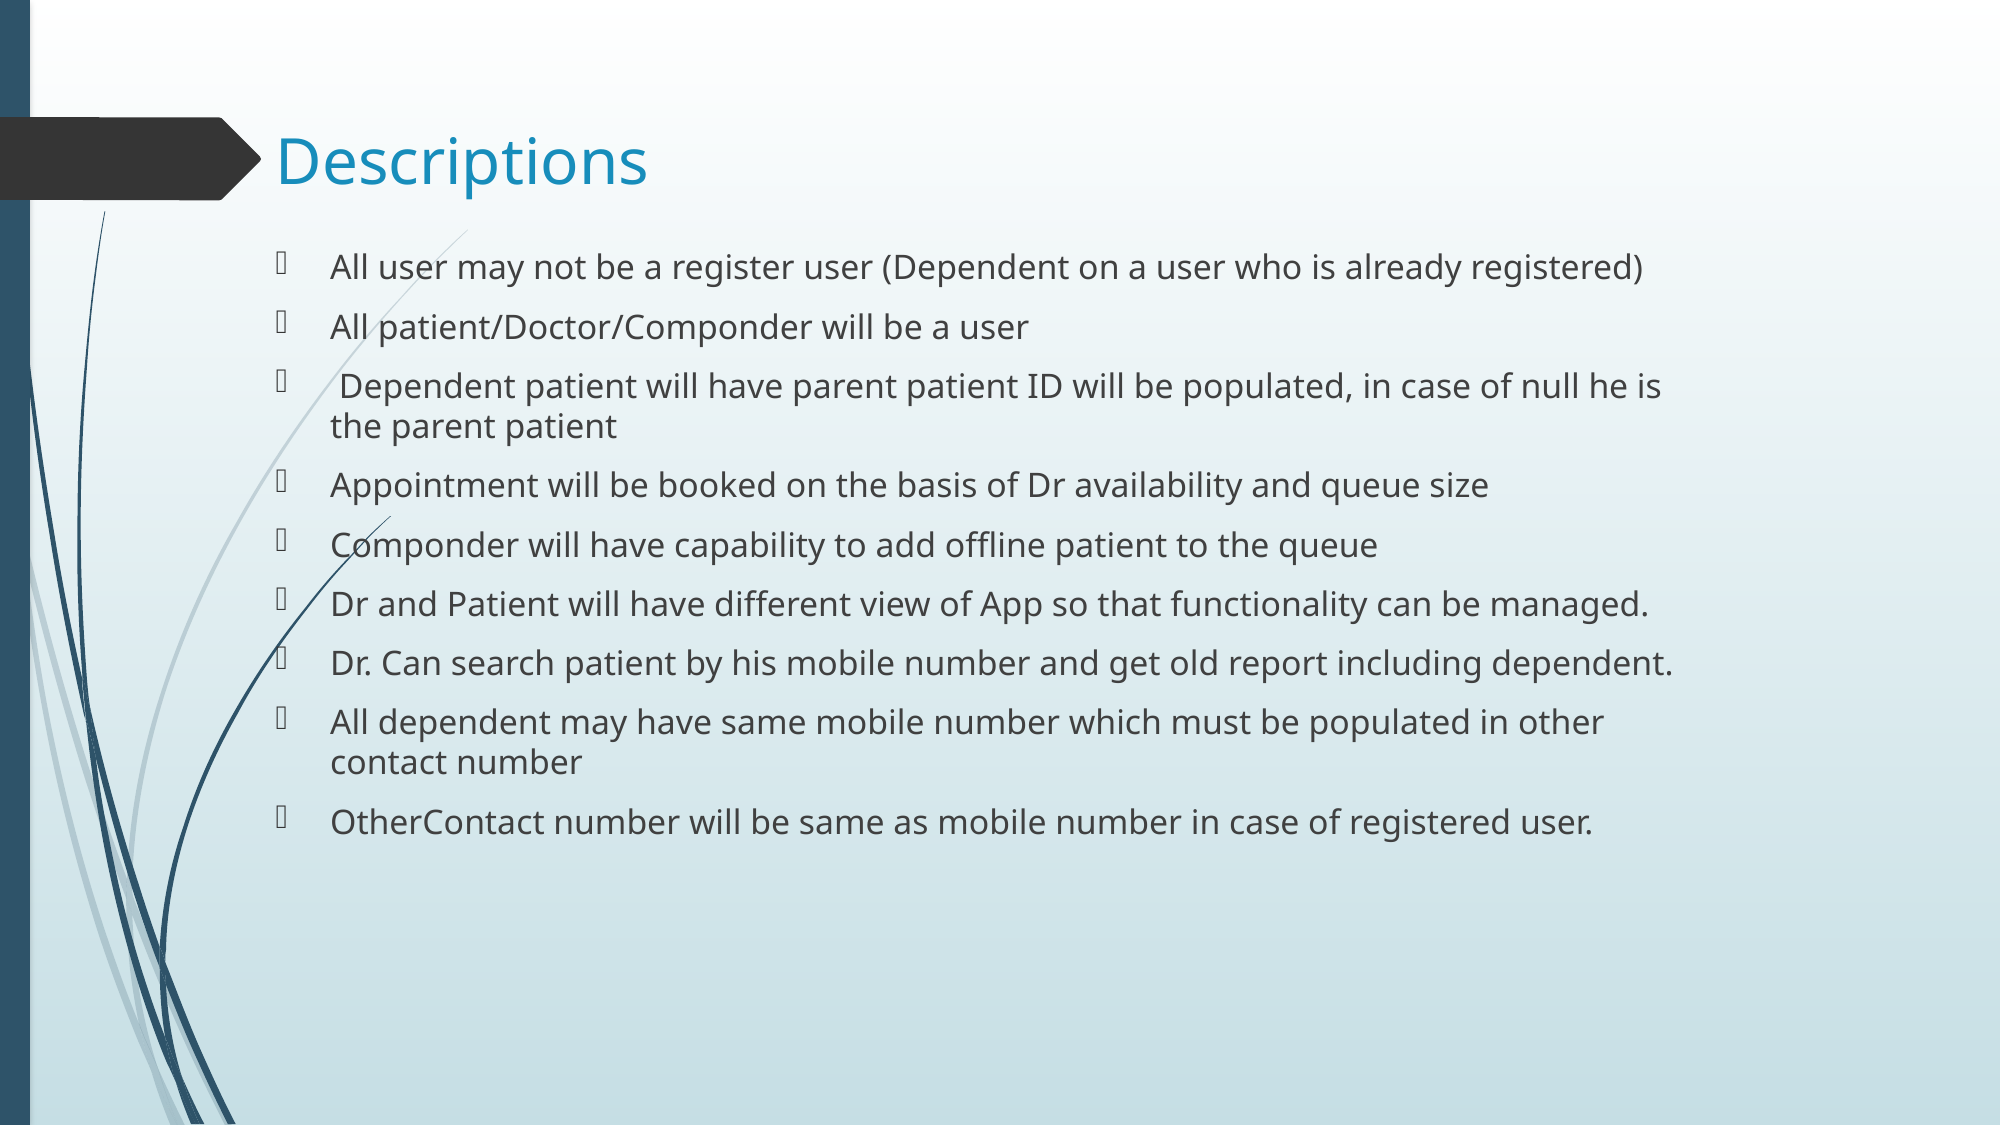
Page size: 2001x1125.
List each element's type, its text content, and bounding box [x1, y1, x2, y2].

list All user may not be a register user (Dependent on a user who is already registered) All patient/Doctor/Componder will be a user Dependent patient will have parent patient ID will be populated, in case of null he is the parent patient Appointment will be booked on the basis of Dr availability and queue size Componder will have capability to add offline patient to the queue Dr and Patient will have different view of App so that functionality can be managed. Dr. Can search patient by his mobile number and get old report including dependent. All dependent may have same mobile number which must be populated in other contact number OtherContact number will be same as mobile number in case of registered user. [260, 238, 1723, 934]
title Descriptions [260, 112, 1723, 205]
